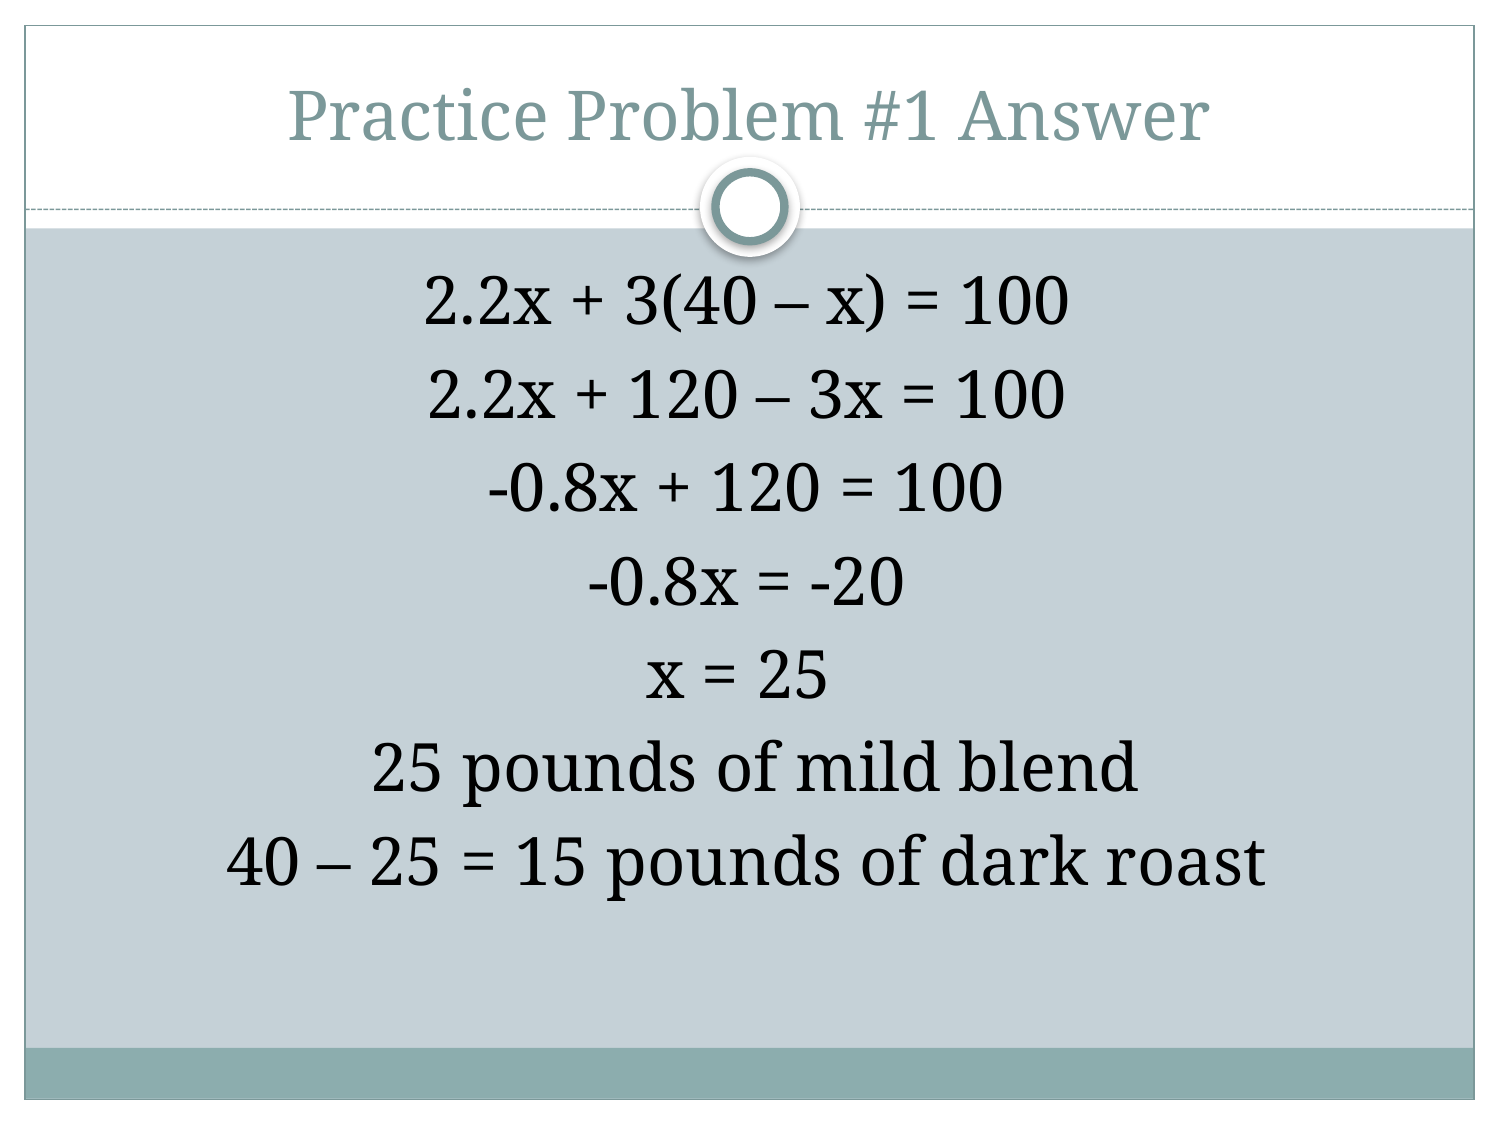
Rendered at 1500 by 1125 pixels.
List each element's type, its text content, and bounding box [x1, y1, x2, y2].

title Practice Problem #1 Answer [49, 37, 1450, 162]
list 2.2x + 3(40 – x) = 100 2.2x + 120 – 3x = 100 -0.8x + 120 = 100 -0.8x = -20 x = 25 25 pounds of mild blend 40 – 25 = 15 pounds of dark roast [49, 250, 1445, 1001]
